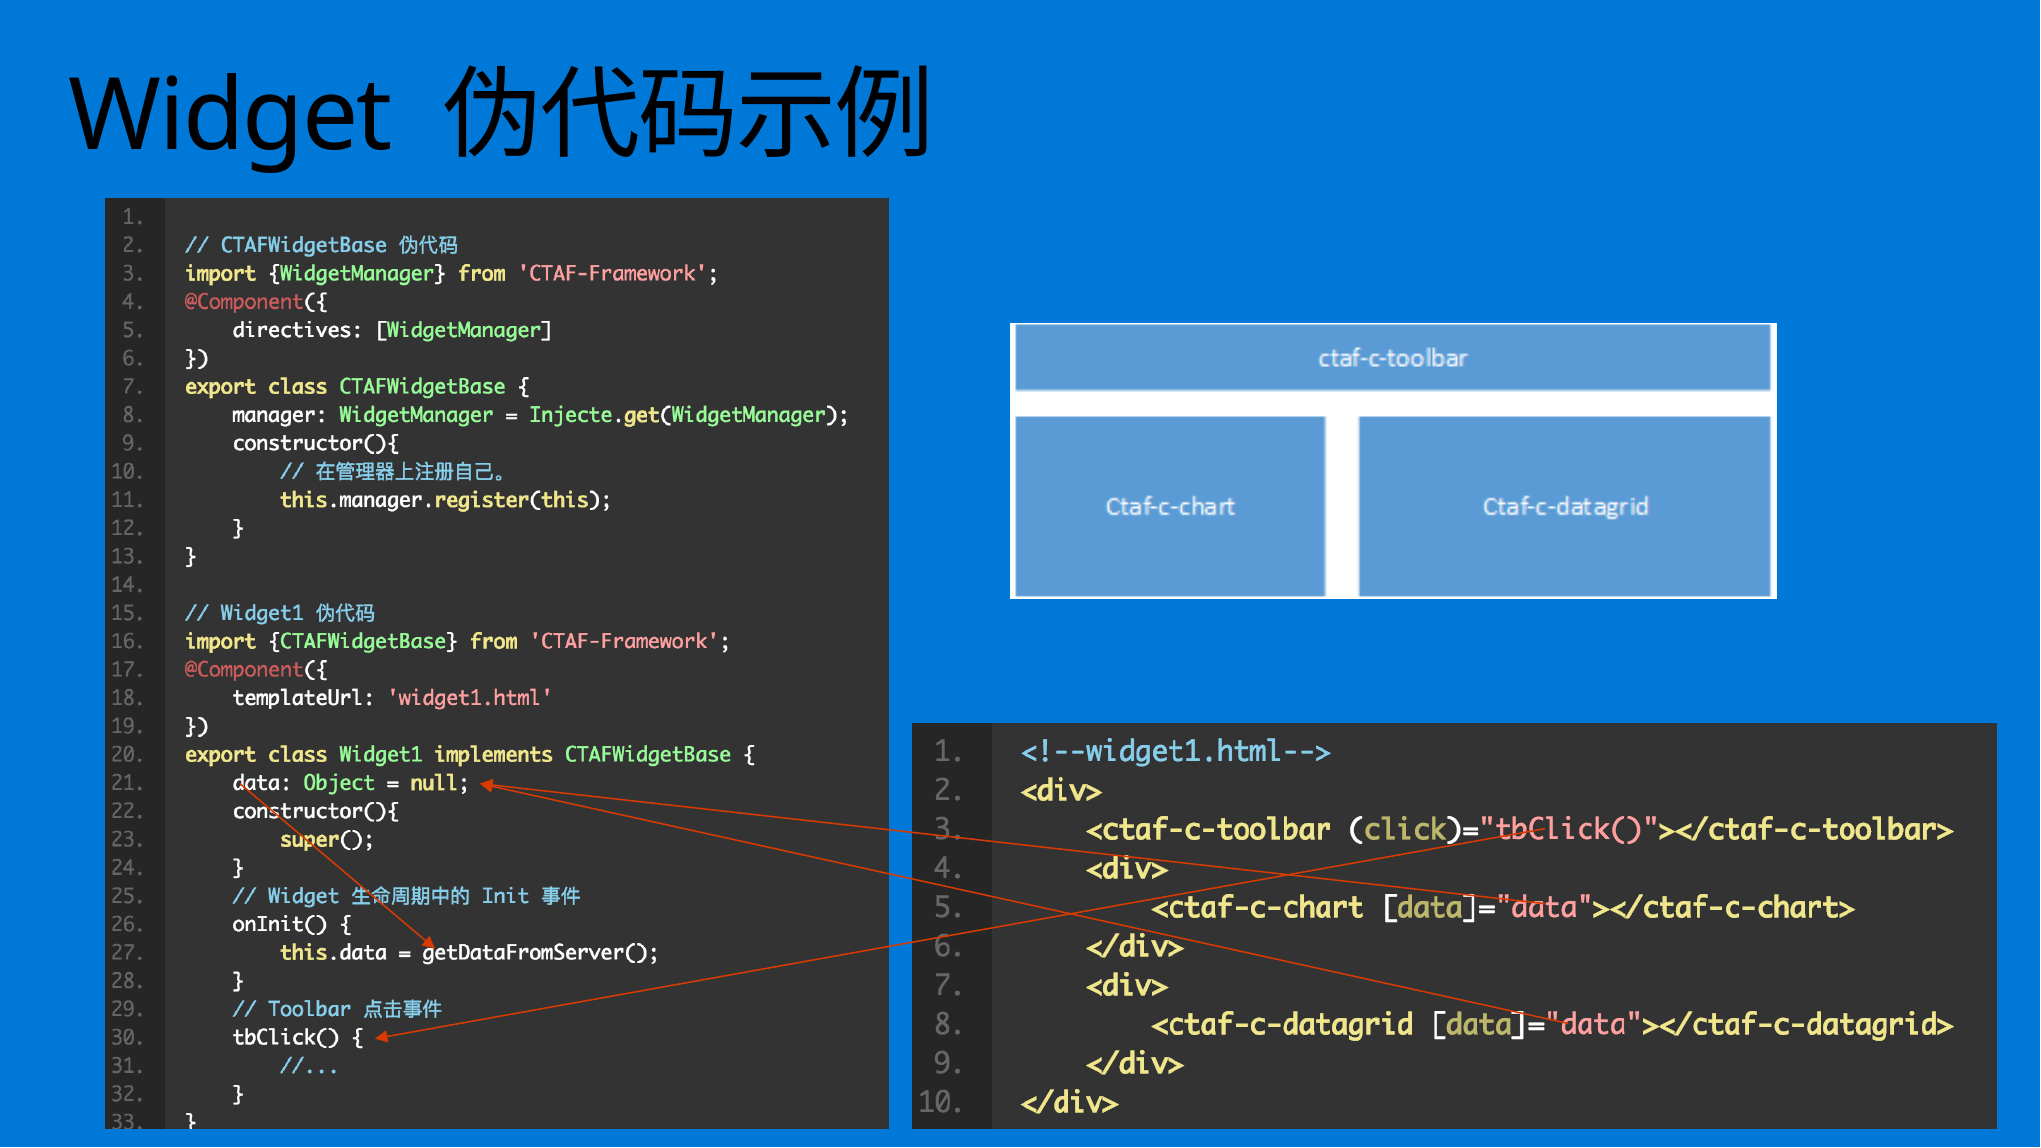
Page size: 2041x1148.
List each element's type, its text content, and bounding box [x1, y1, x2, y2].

picture [912, 722, 1998, 1129]
picture [104, 198, 890, 1129]
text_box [374, 828, 1546, 1039]
title Widget 伪代码示例 [45, 48, 1996, 199]
picture [1009, 323, 1777, 599]
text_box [239, 783, 436, 949]
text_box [479, 783, 1569, 1024]
